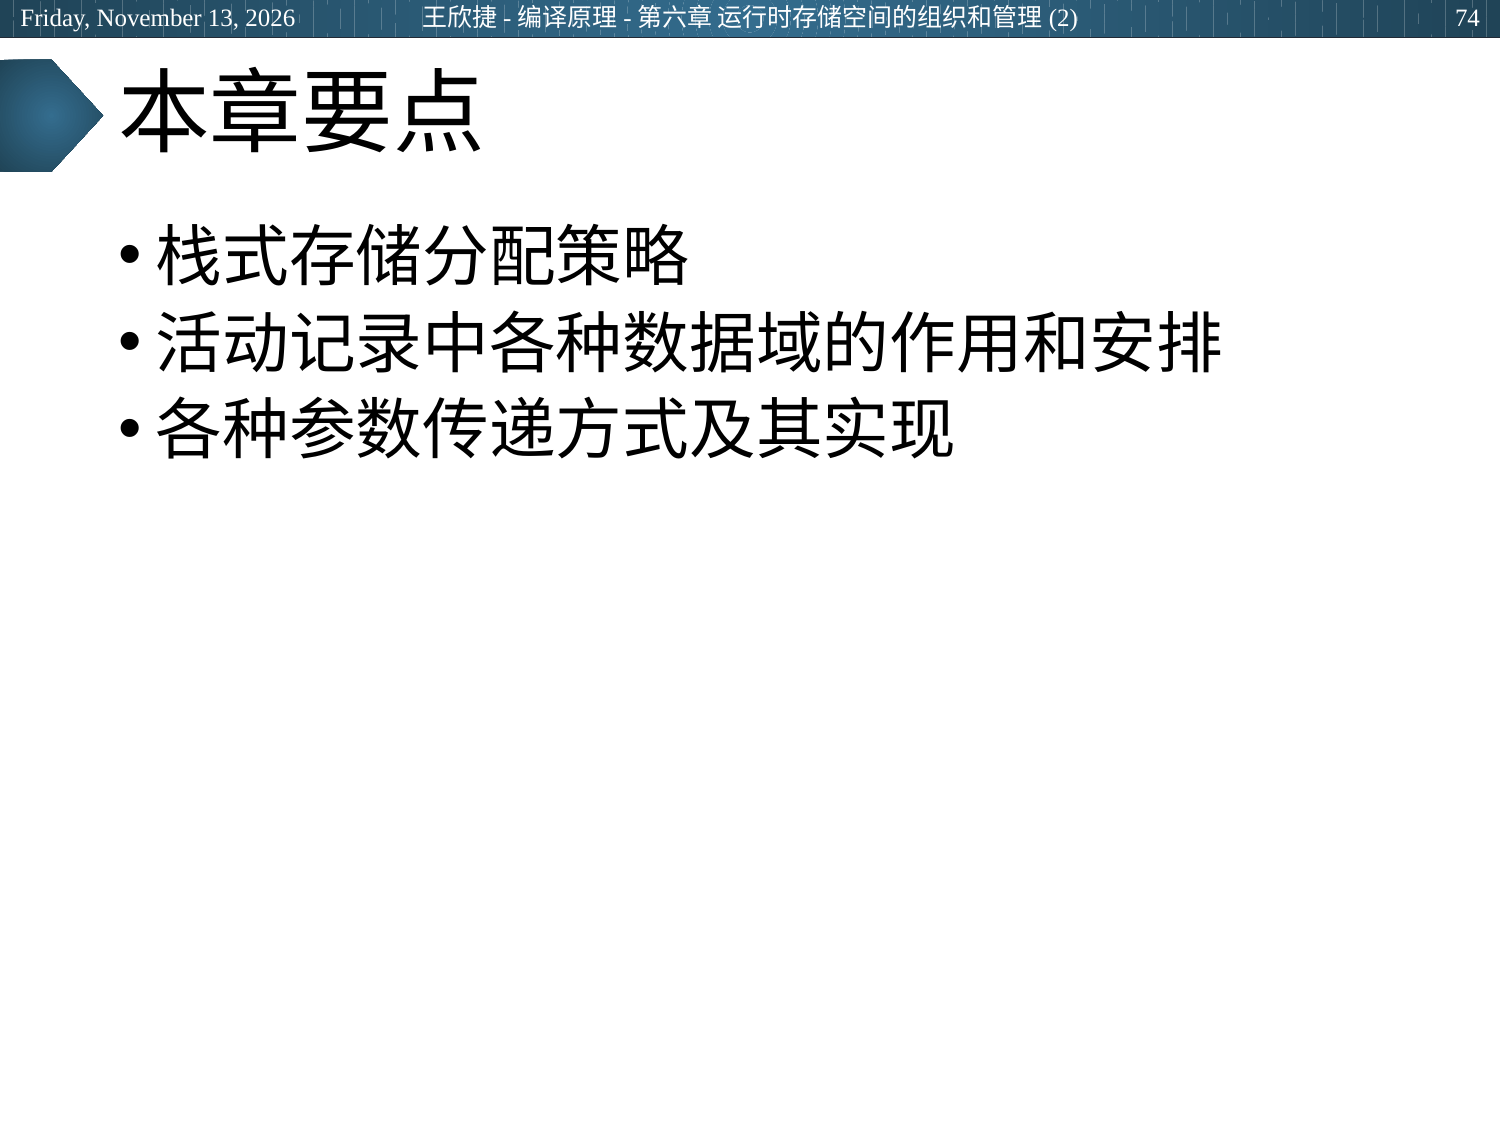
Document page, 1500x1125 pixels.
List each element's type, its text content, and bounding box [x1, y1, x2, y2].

slide_number 74 [1157, 1, 1495, 32]
title 本章要点 [103, 37, 1397, 194]
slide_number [5, 1, 344, 32]
footer 王欣捷-编译原理-第六章 运行时存储空间的组织和管理(2) [380, 0, 1120, 38]
list 栈式存储分配策略 活动记录中各种数据域的作用和安排 各种参数传递方式及其实现 [103, 206, 1397, 1014]
